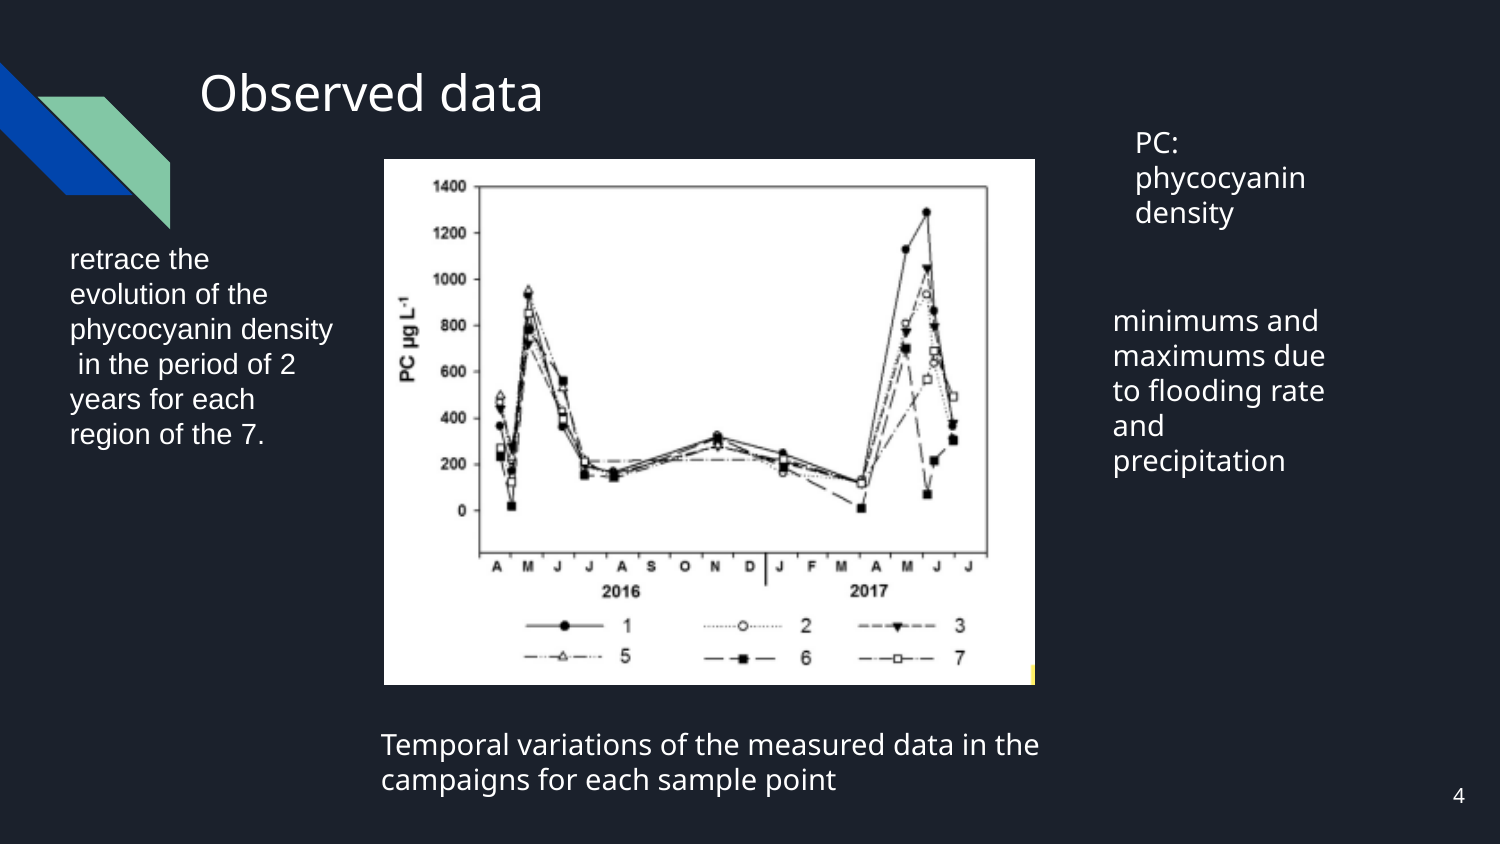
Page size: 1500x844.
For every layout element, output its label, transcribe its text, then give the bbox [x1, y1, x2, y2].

text_box [88, 698, 1353, 765]
slide_number ‹#› [1389, 764, 1480, 830]
text_box retrace the evolution of the phycocyanin density in the period of 2 years for each region of the 7. [54, 225, 350, 466]
title Observed data [184, 46, 1340, 197]
text_box PC: phycocyanin density [1119, 109, 1363, 244]
text_box minimums and maximums due to flooding rate and precipitation [1097, 287, 1353, 492]
picture [383, 158, 1035, 685]
text_box Temporal variations of the measured data in the campaigns for each sample point [365, 711, 1122, 812]
